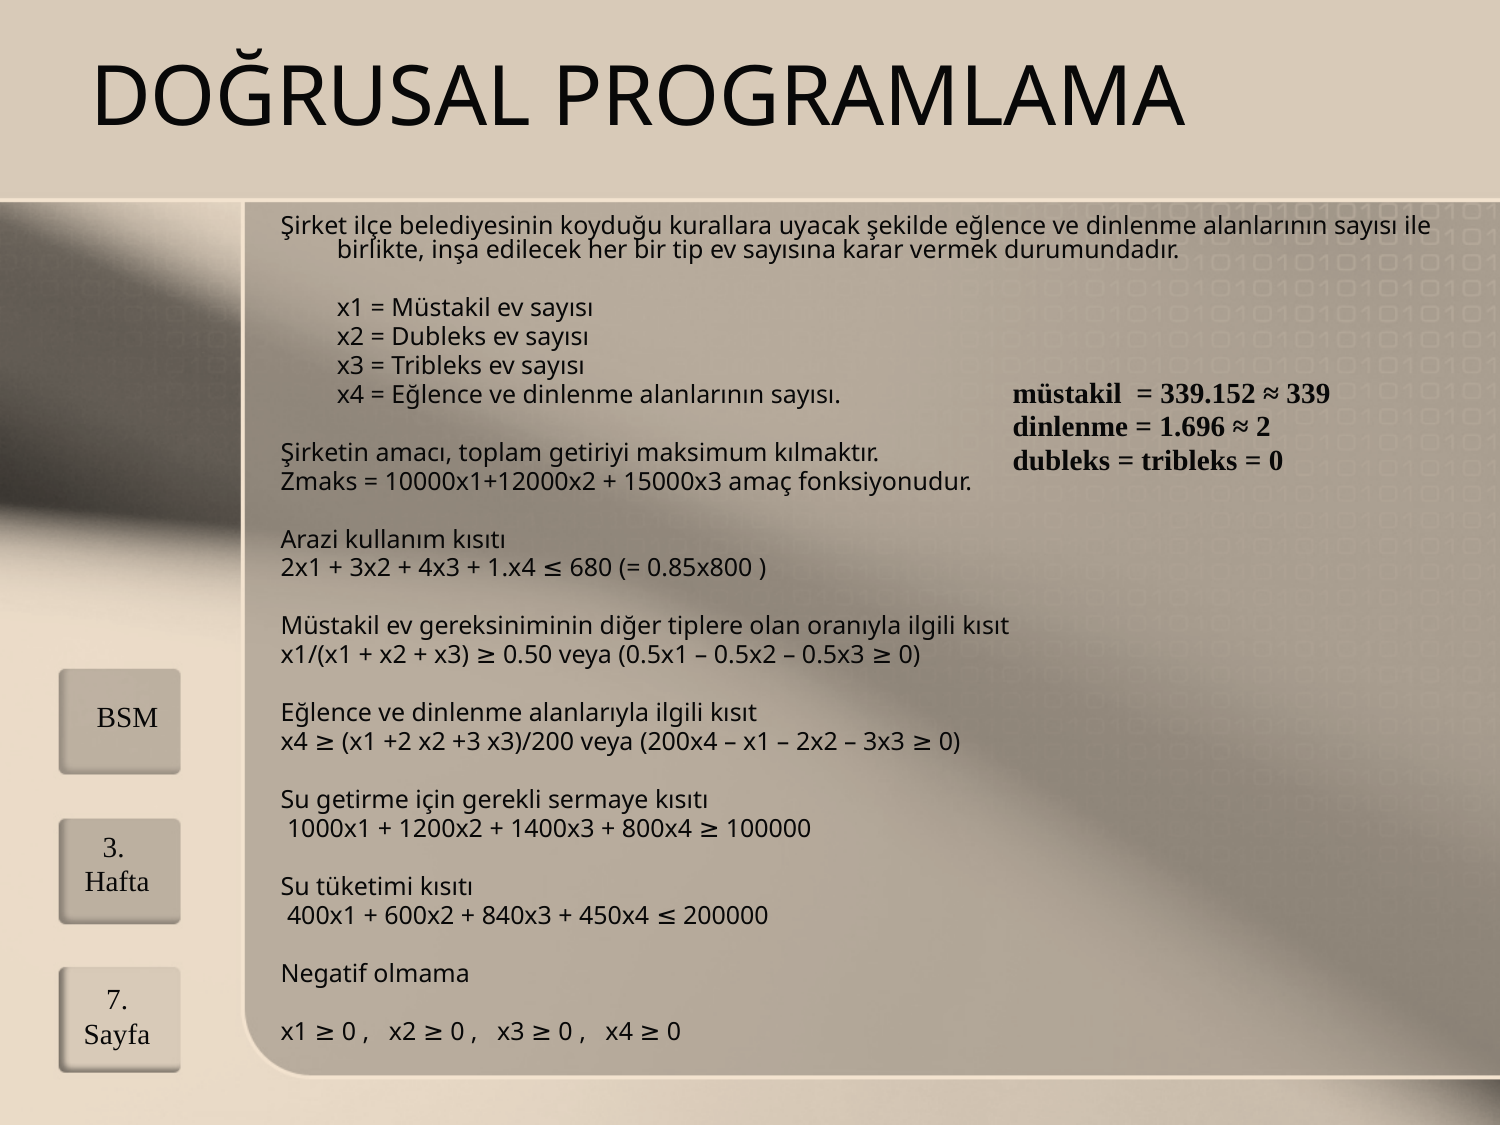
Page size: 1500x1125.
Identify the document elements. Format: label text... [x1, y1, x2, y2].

list Şirket ilçe belediyesinin koyduğu kurallara uyacak şekilde eğlence ve dinlenme alanlarının sayısı ile birlikte, inşa edilecek her bir tip ev sayısına karar vermek durumundadır. x1 = Müstakil ev sayısı x2 = Dubleks ev sayısı x3 = Tribleks ev sayısı x4 = Eğlence ve dinlenme alanlarının sayısı. Şirketin amacı, toplam getiriyi maksimum kılmaktır. Zmaks = 10000x1+12000x2 + 15000x3 amaç fonksiyonudur. Arazi kullanım kısıtı 2x1 + 3x2 + 4x3 + 1.x4 ≤ 680 (= 0.85x800 ) Müstakil ev gereksiniminin diğer tiplere olan oranıyla ilgili kısıt x1/(x1 + x2 + x3) ≥ 0.50 veya (0.5x1 – 0.5x2 – 0.5x3 ≥ 0) Eğlence ve dinlenme alanlarıyla ilgili kısıt x4 ≥ (x1 +2 x2 +3 x3)/200 veya (200x4 – x1 – 2x2 – 3x3 ≥ 0) Su getirme için gerekli sermaye kısıtı 1000x1 + 1200x2 + 1400x3 + 800x4 ≥ 100000 Su tüketimi kısıtı 400x1 + 600x2 + 840x3 + 450x4 ≤ 200000 Negatif olmama x1 ≥ 0 , x2 ≥ 0 , x3 ≥ 0 , x4 ≥ 0 [265, 207, 1500, 1083]
slide_number 3. Hafta [58, 820, 176, 927]
text_box müstakil = 339.152 ≈ 339 dinlenme = 1.696 ≈ 2 dubleks = tribleks = 0 [997, 373, 1483, 601]
slide_number 7. Sayfa [58, 972, 176, 1067]
title DOĞRUSAL PROGRAMLAMA [74, 47, 1426, 138]
text_box BSM [81, 691, 176, 742]
